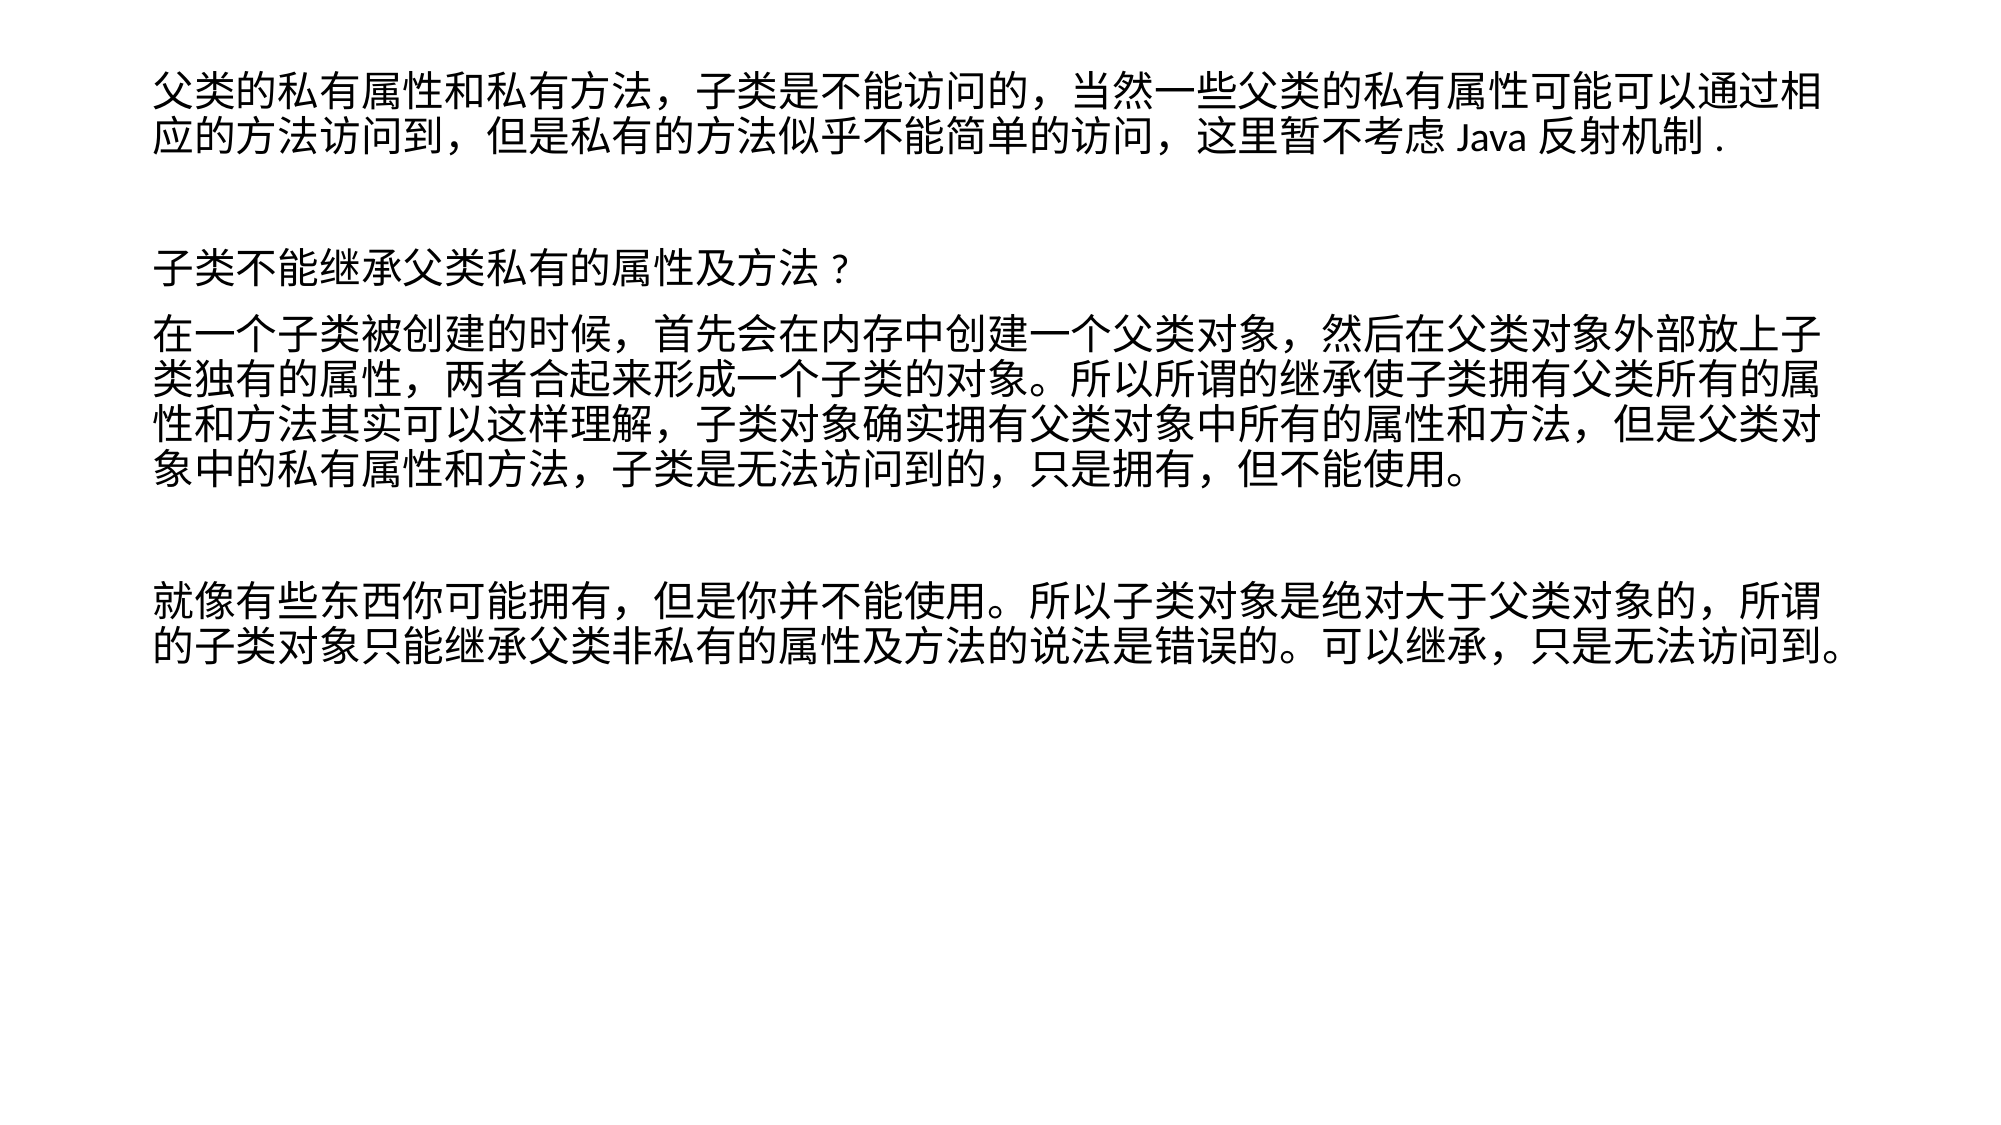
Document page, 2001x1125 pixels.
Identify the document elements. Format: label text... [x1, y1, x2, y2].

list 父类的私有属性和私有方法，子类是不能访问的，当然一些父类的私有属性可能可以通过相应的方法访问到，但是私有的方法似乎不能简单的访问，这里暂不考虑Java反射机制. 子类不能继承父类私有的属性及方法? 在一个子类被创建的时候，首先会在内存中创建一个父类对象，然后在父类对象外部放上子类独有的属性，两者合起来形成一个子类的对象。所以所谓的继承使子类拥有父类所有的属性和方法其实可以这样理解，子类对象确实拥有父类对象中所有的属性和方法，但是父类对象中的私有属性和方法，子类是无法访问到的，只是拥有，但不能使用。 就像有些东西你可能拥有，但是你并不能使用。所以子类对象是绝对大于父类对象的，所谓的子类对象只能继承父类非私有的属性及方法的说法是错误的。可以继承，只是无法访问到。 [137, 63, 1863, 1014]
